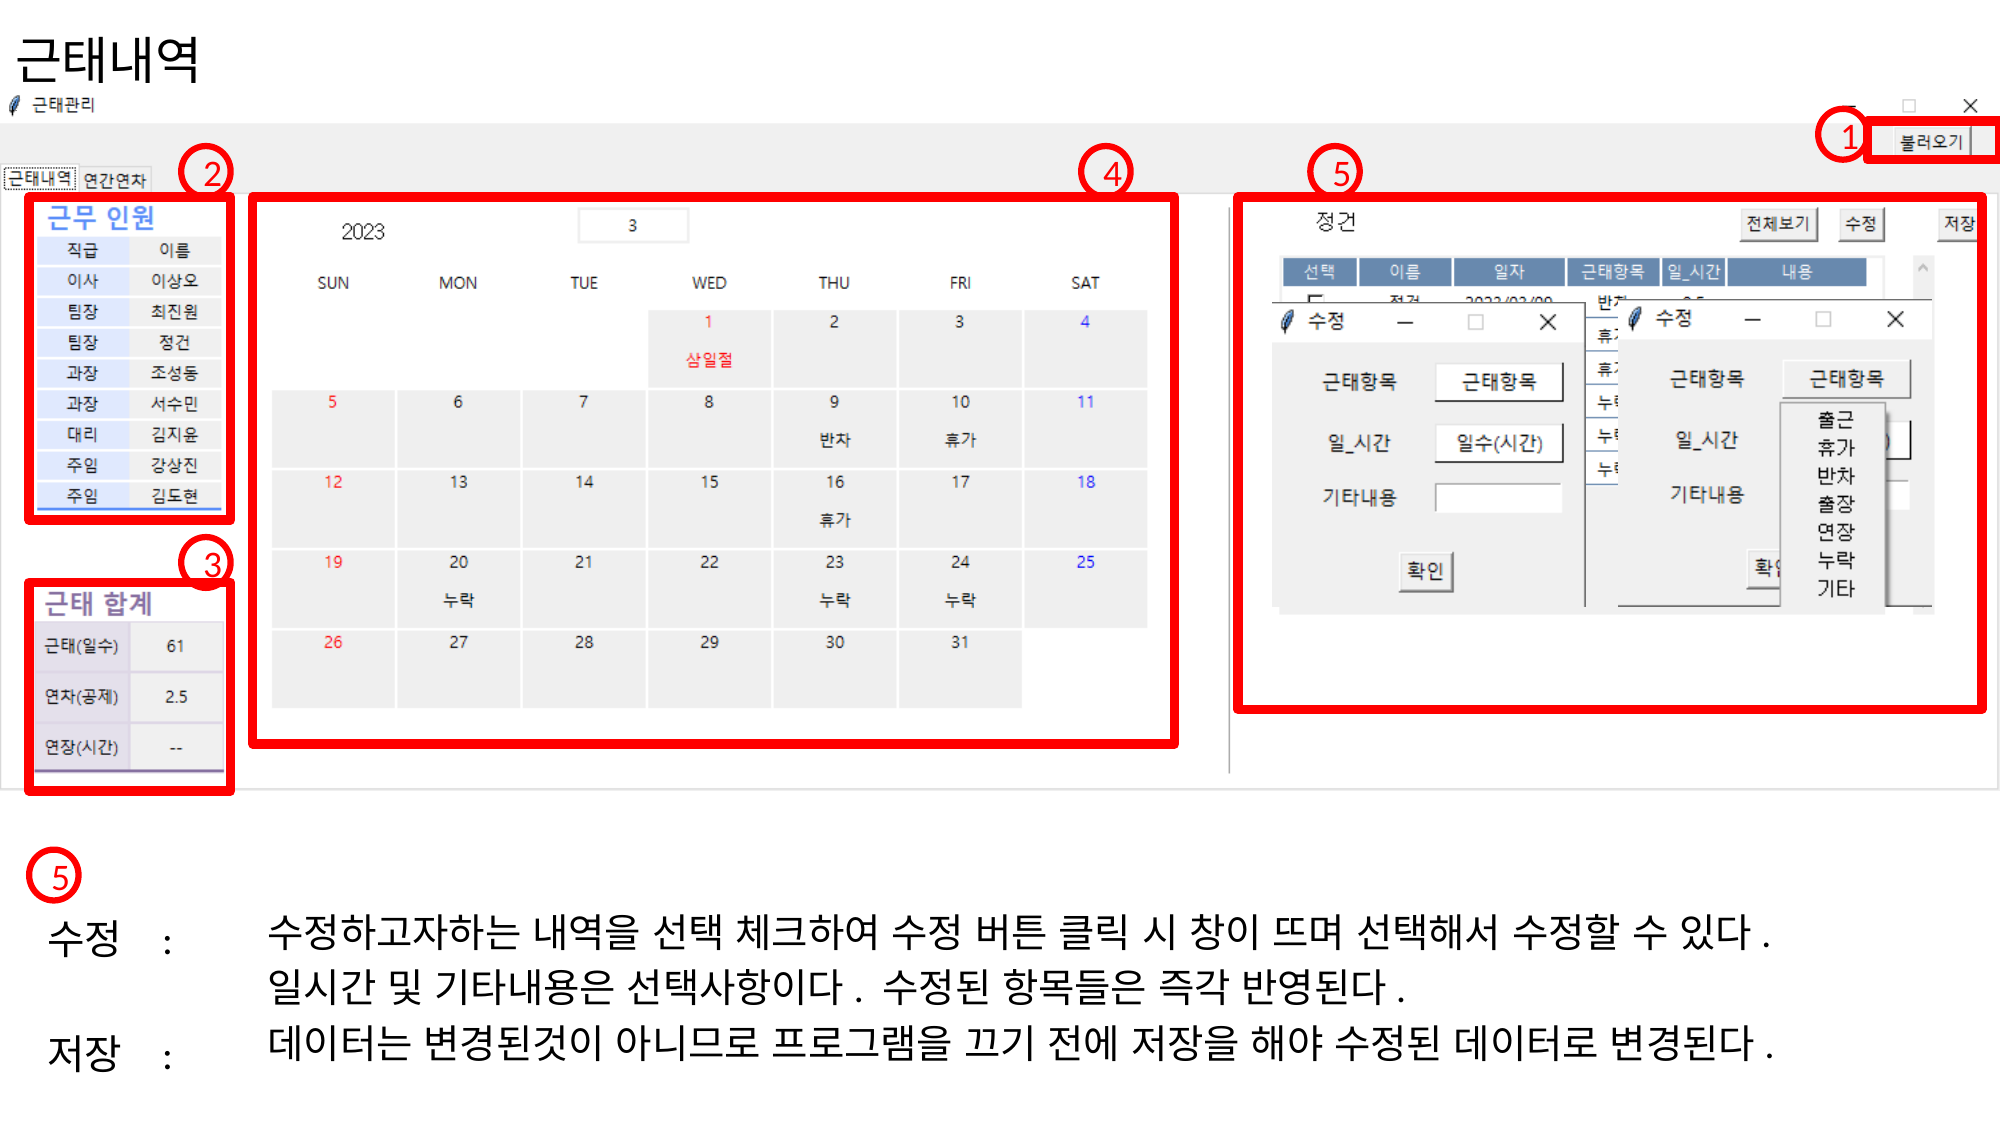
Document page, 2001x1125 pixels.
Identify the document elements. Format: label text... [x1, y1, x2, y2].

text_box 5 [29, 849, 79, 901]
text_box 수정하고자하는 내역을 선택 체크하여 수정 버튼 클릭 시 창이 뜨며 선택해서 수정할 수 있다. 일시간 및 기타내용은 선택사항이다. 수정된 항목들은 즉각 반영된다. 데이터는 변경된것이 아니므로 프로그램을 끄기 전에 저장을 해야 수정된 데이터로 변경된다. [252, 900, 2000, 1079]
text_box 근태내역 . [0, 20, 1471, 87]
picture [0, 89, 2000, 792]
list 수정 : 저장 : [0, 906, 271, 1086]
